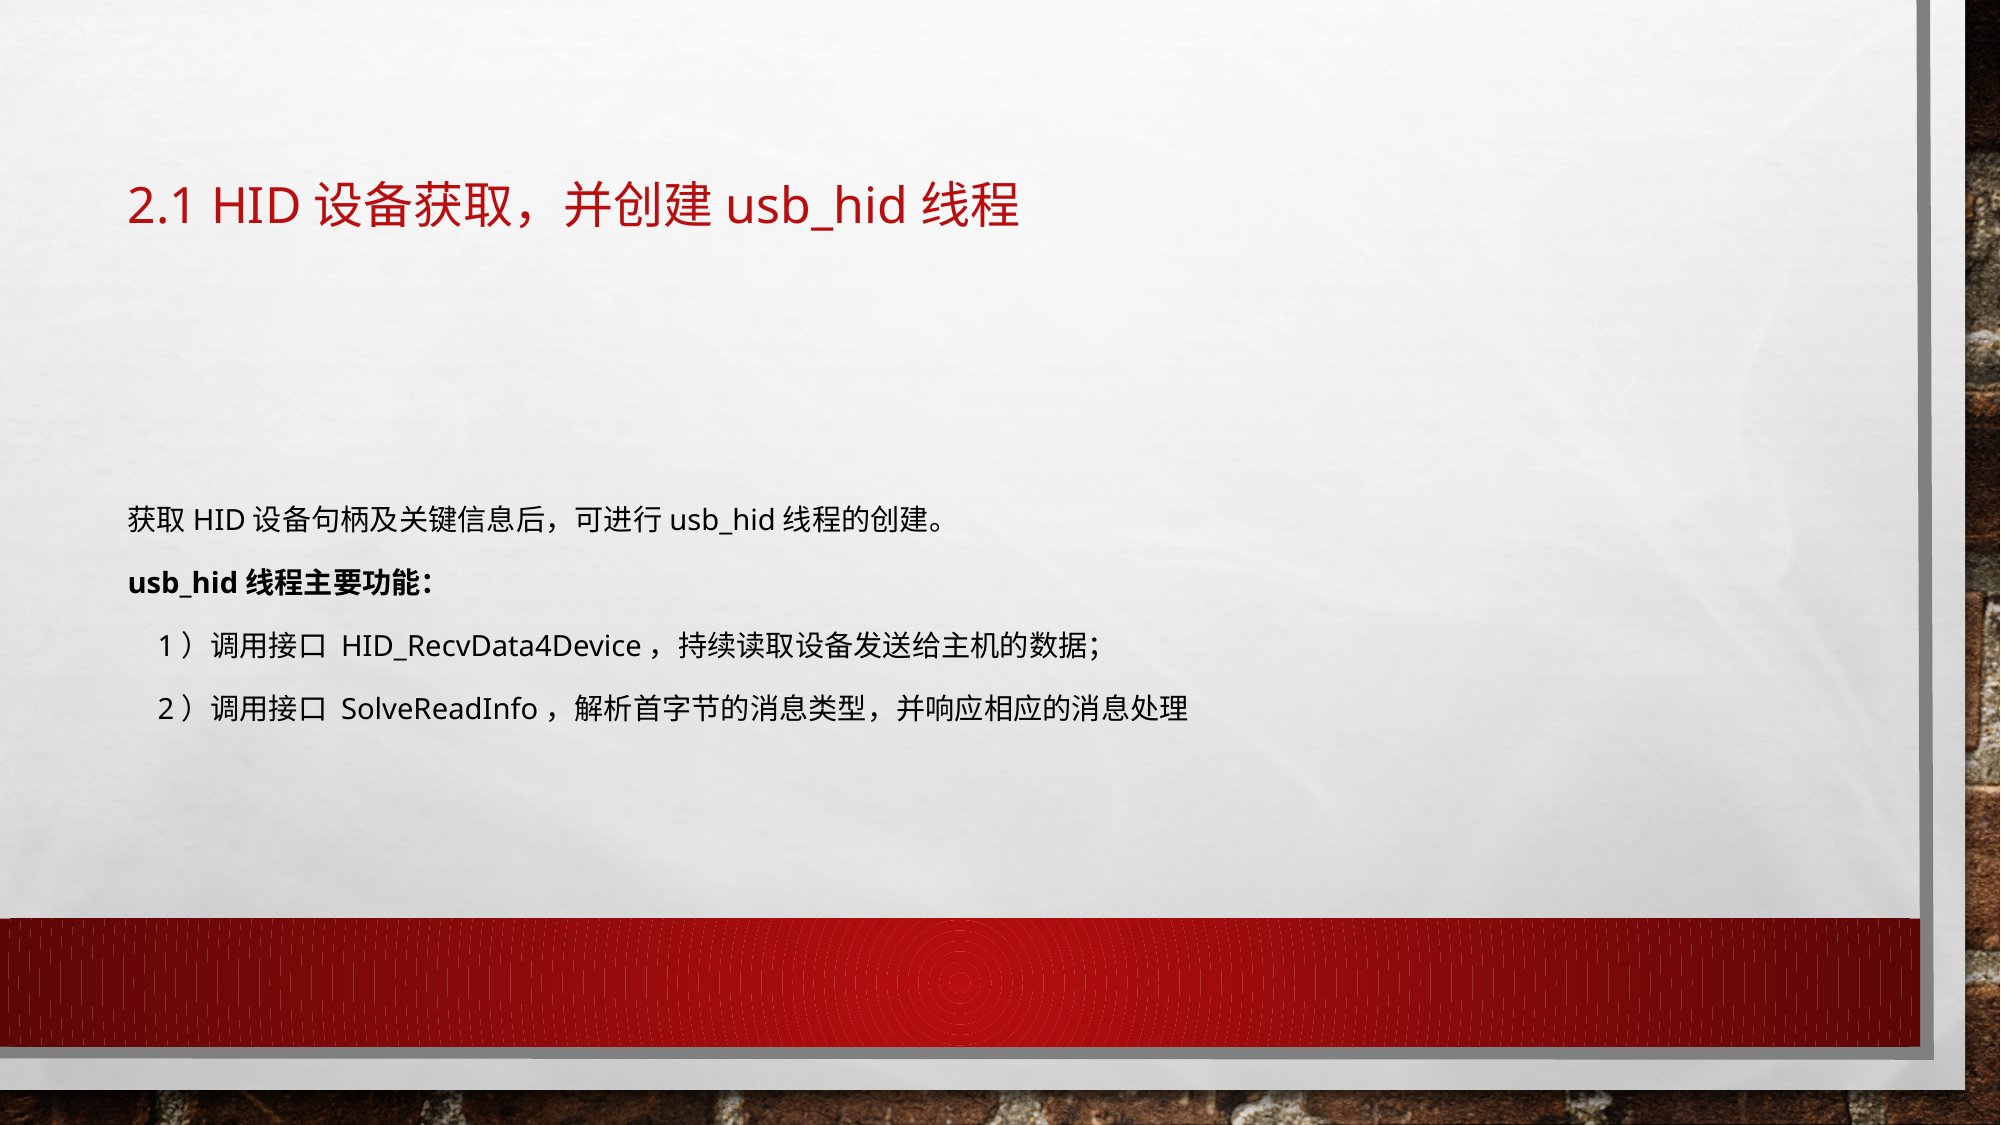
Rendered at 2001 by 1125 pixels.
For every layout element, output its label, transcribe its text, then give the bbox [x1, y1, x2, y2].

list 获取HID设备句柄及关键信息后，可进行usb_hid线程的创建。 usb_hid线程主要功能： 1）调用接口 HID_RecvData4Device，持续读取设备发送给主机的数据； 2）调用接口 SolveReadInfo，解析首字节的消息类型，并响应相应的消息处理 [112, 338, 1818, 882]
picture [0, 0, 2000, 1125]
title 2.1 HID设备获取，并创建usb_hid线程 [112, 112, 1818, 302]
